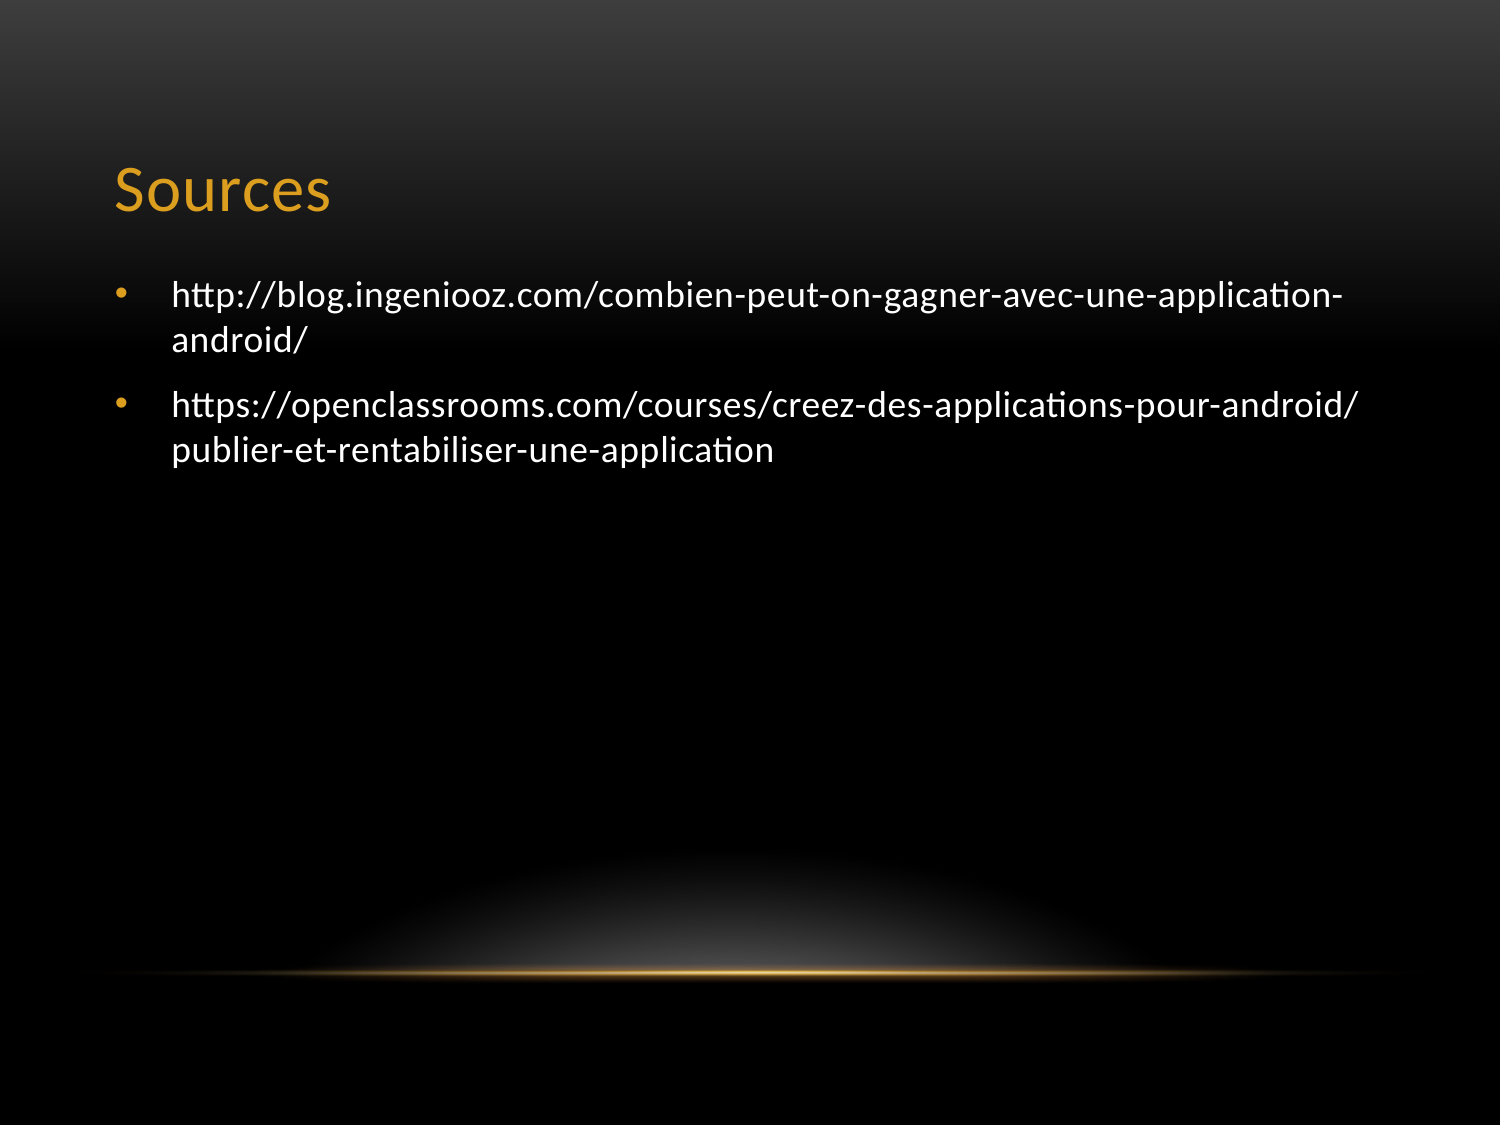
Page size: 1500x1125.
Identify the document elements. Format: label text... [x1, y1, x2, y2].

title Sources [99, 45, 1400, 233]
list http://blog.ingeniooz.com/combien-peut-on-gagner-avec-une-application-android/ https://openclassrooms.com/courses/creez-des-applications-pour-android/publier-et-rentabiliser-une-application [99, 262, 1400, 938]
picture [0, 0, 1500, 1125]
